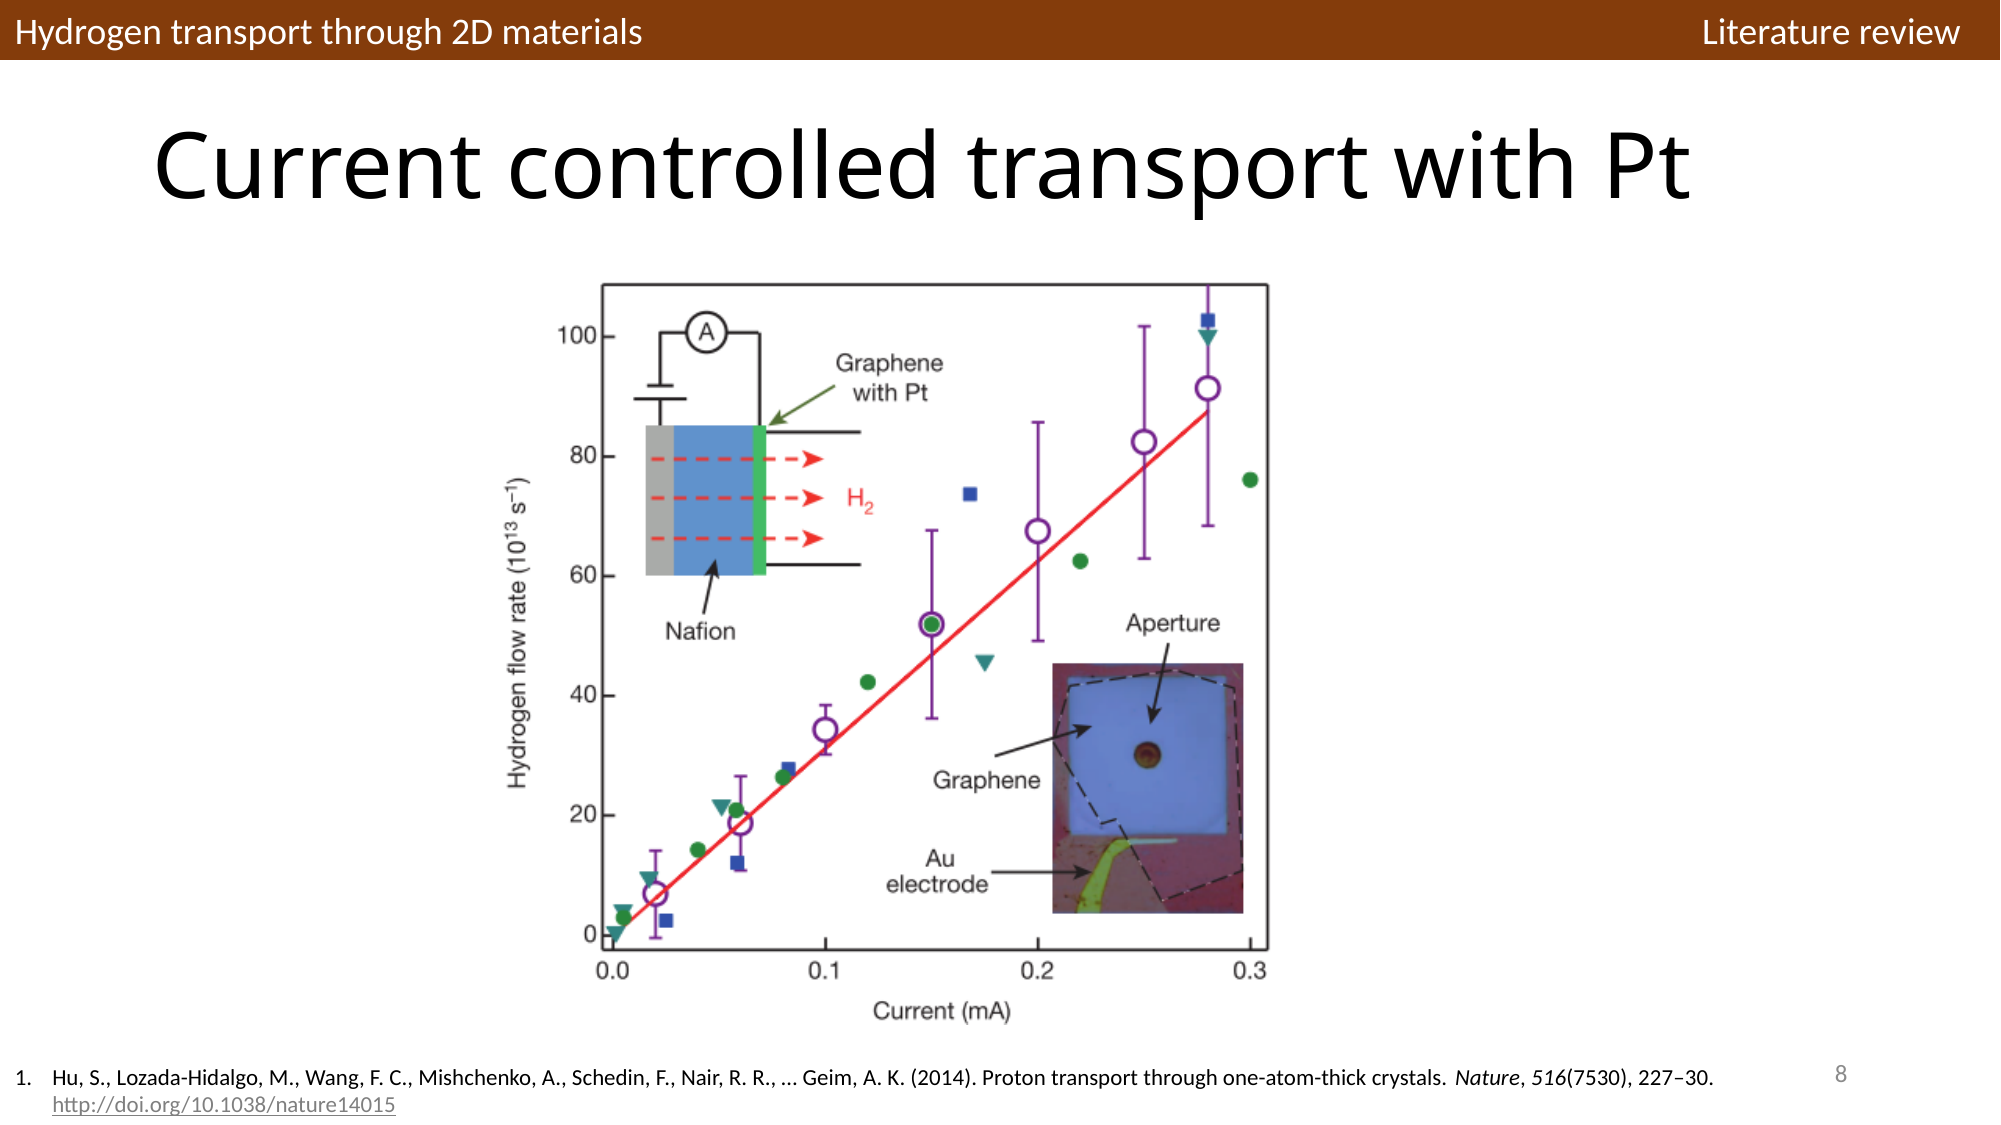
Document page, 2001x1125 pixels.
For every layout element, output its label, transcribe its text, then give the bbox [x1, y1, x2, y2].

slide_number 8 [1412, 1042, 1863, 1103]
text_box Hydrogen transport through 2D materials Literature review [0, 0, 2000, 61]
title Current controlled transport with Pt [137, 59, 1896, 278]
text_box Hu, S., Lozada-Hidalgo, M., Wang, F. C., Mishchenko, A., Schedin, F., Nair, R. R., … Geim, A. K. (2014). Proton transport through one-atom-thick crystals. Nature, 516(7530), 227–30. http://doi.org/10.1038/nature14015 [0, 1055, 1777, 1125]
picture [499, 277, 1278, 1025]
